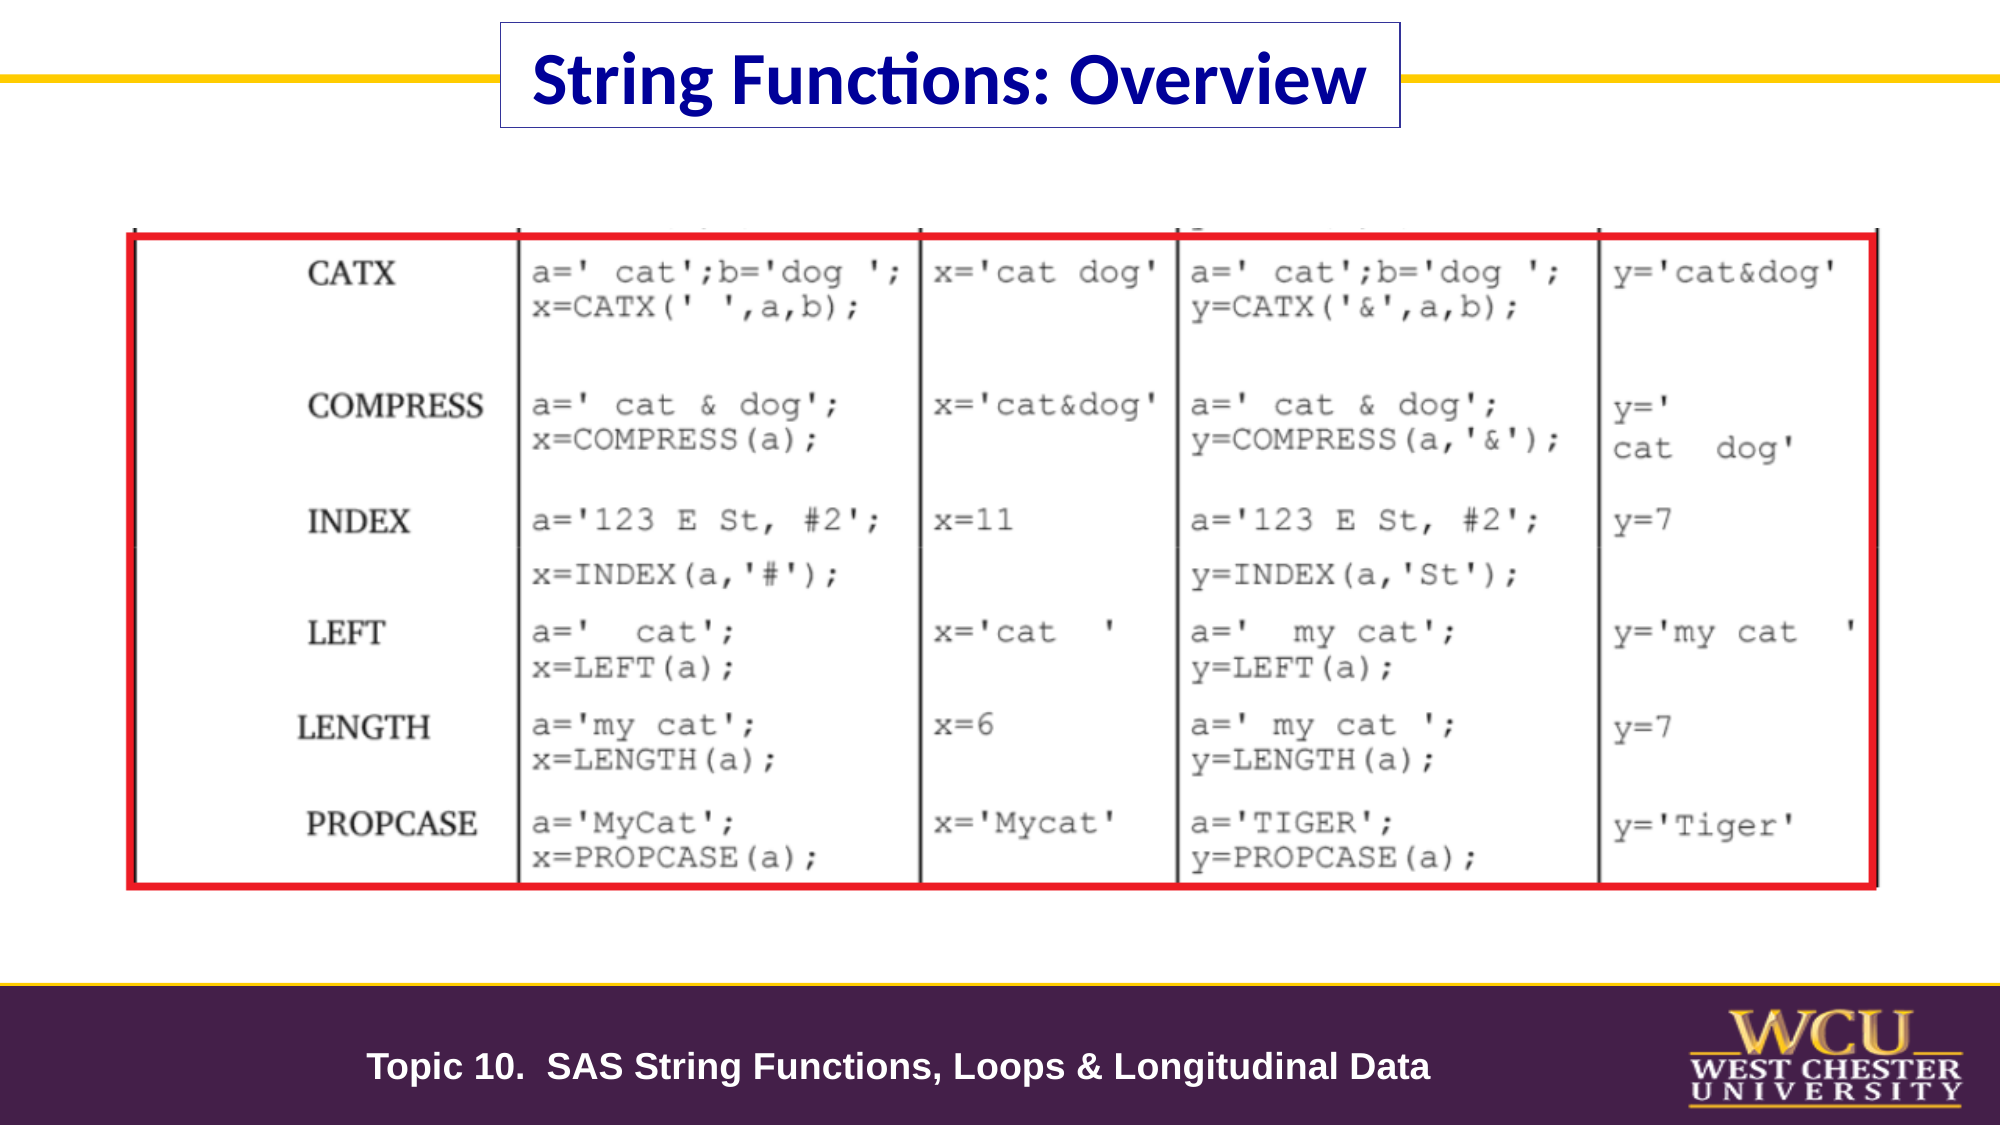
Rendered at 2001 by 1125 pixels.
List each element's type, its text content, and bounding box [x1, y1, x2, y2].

picture [0, 986, 2000, 1125]
text_box String Functions: Overview [500, 22, 1400, 128]
picture [116, 227, 1883, 898]
